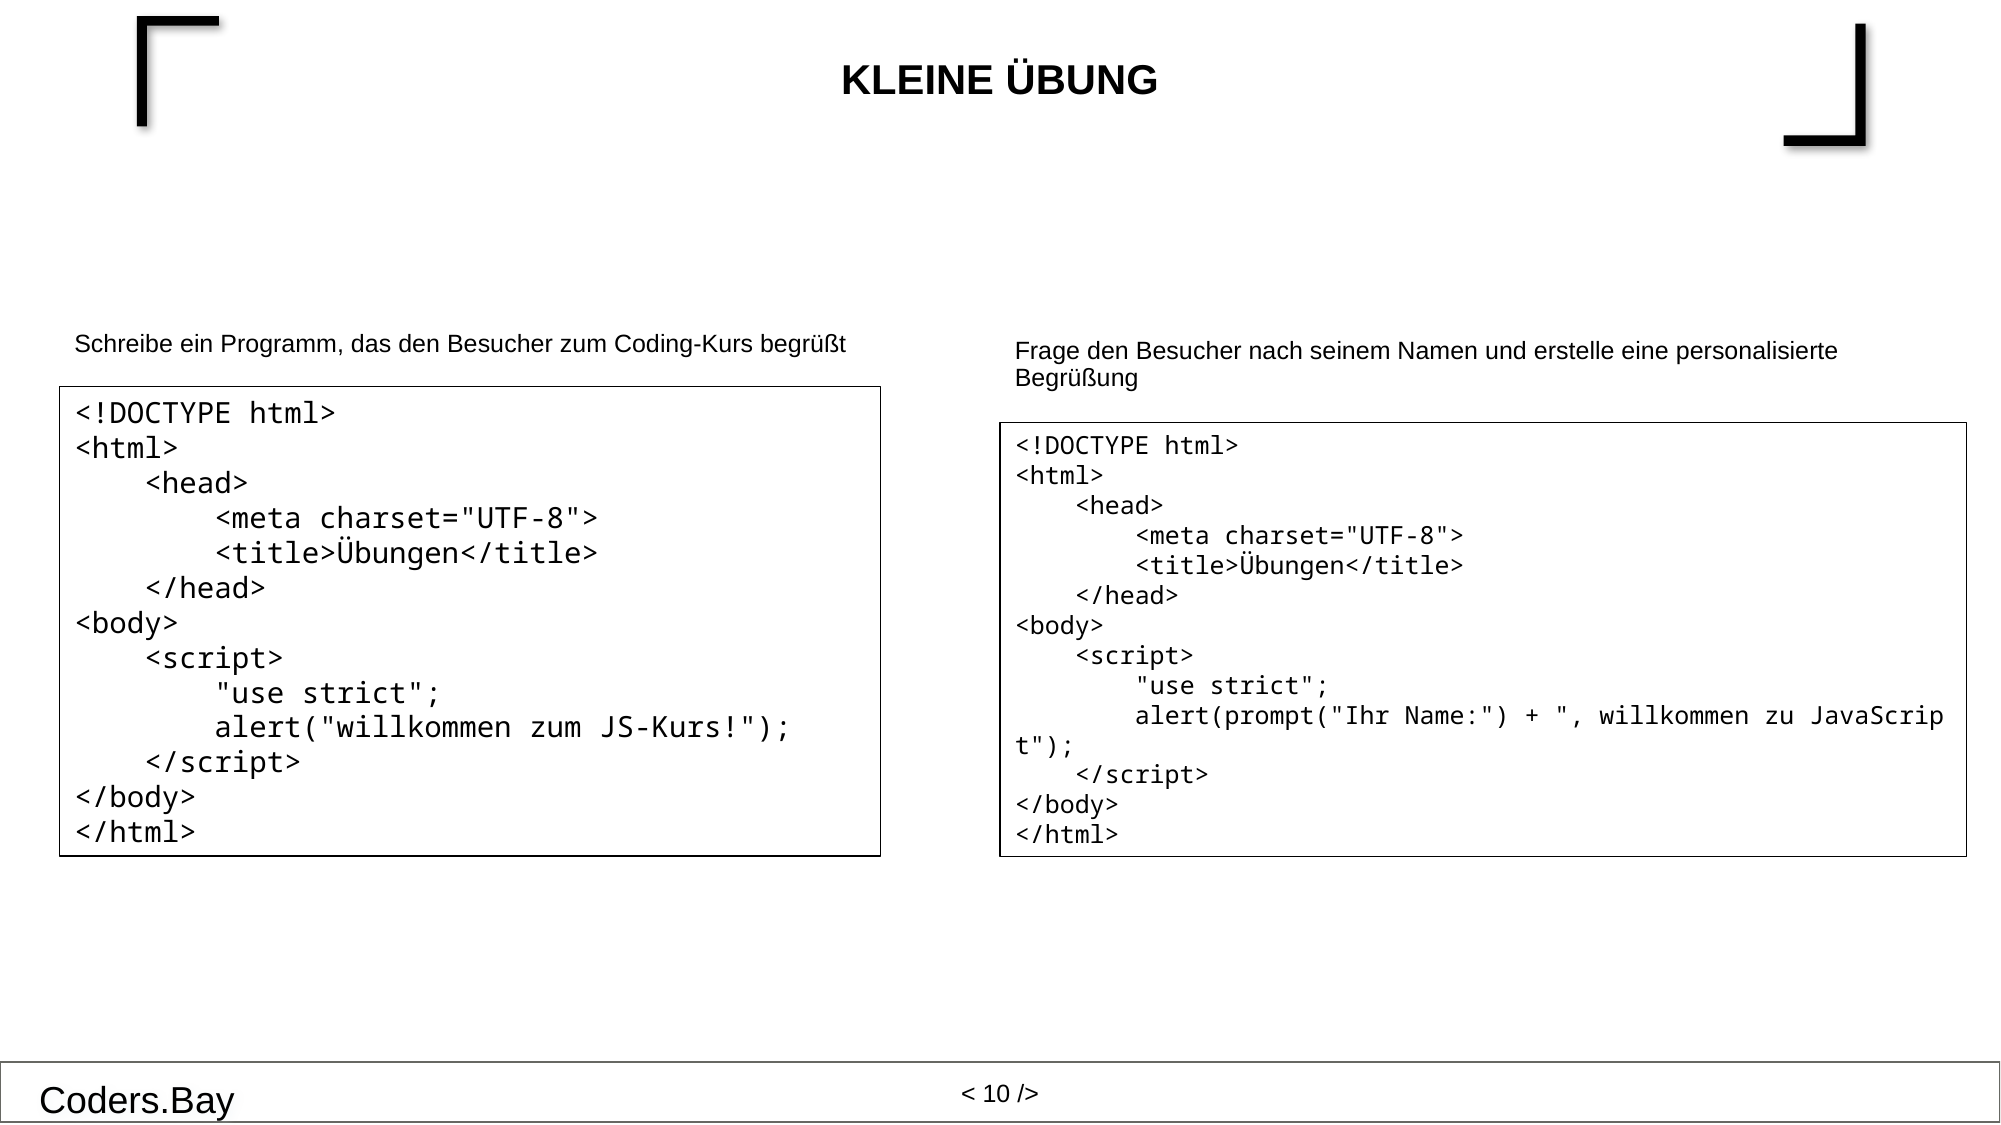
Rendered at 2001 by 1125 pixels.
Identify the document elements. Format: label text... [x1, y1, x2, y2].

text_box <!DOCTYPE html> <html> <head> <meta charset="UTF-8"> <title>Übungen</title> </head> <body> <script> "use strict"; alert("willkommen zum JS-Kurs!"); </script> </body> </html> [59, 386, 881, 857]
list Schreibe ein Programm, das den Besucher zum Coding-Kurs begrüßt [59, 324, 881, 367]
text_box <!DOCTYPE html> <html> <head> <meta charset="UTF-8"> <title>Übungen</title> </head> <body> <script> "use strict"; alert(prompt("Ihr Name:") + ", willkommen zu JavaScript"); </script> </body> </html> [999, 422, 1967, 857]
text_box Frage den Besucher nach seinem Namen und erstelle eine personalisierte Begrüßung [999, 330, 1967, 400]
title Kleine Übung [155, 36, 1845, 127]
